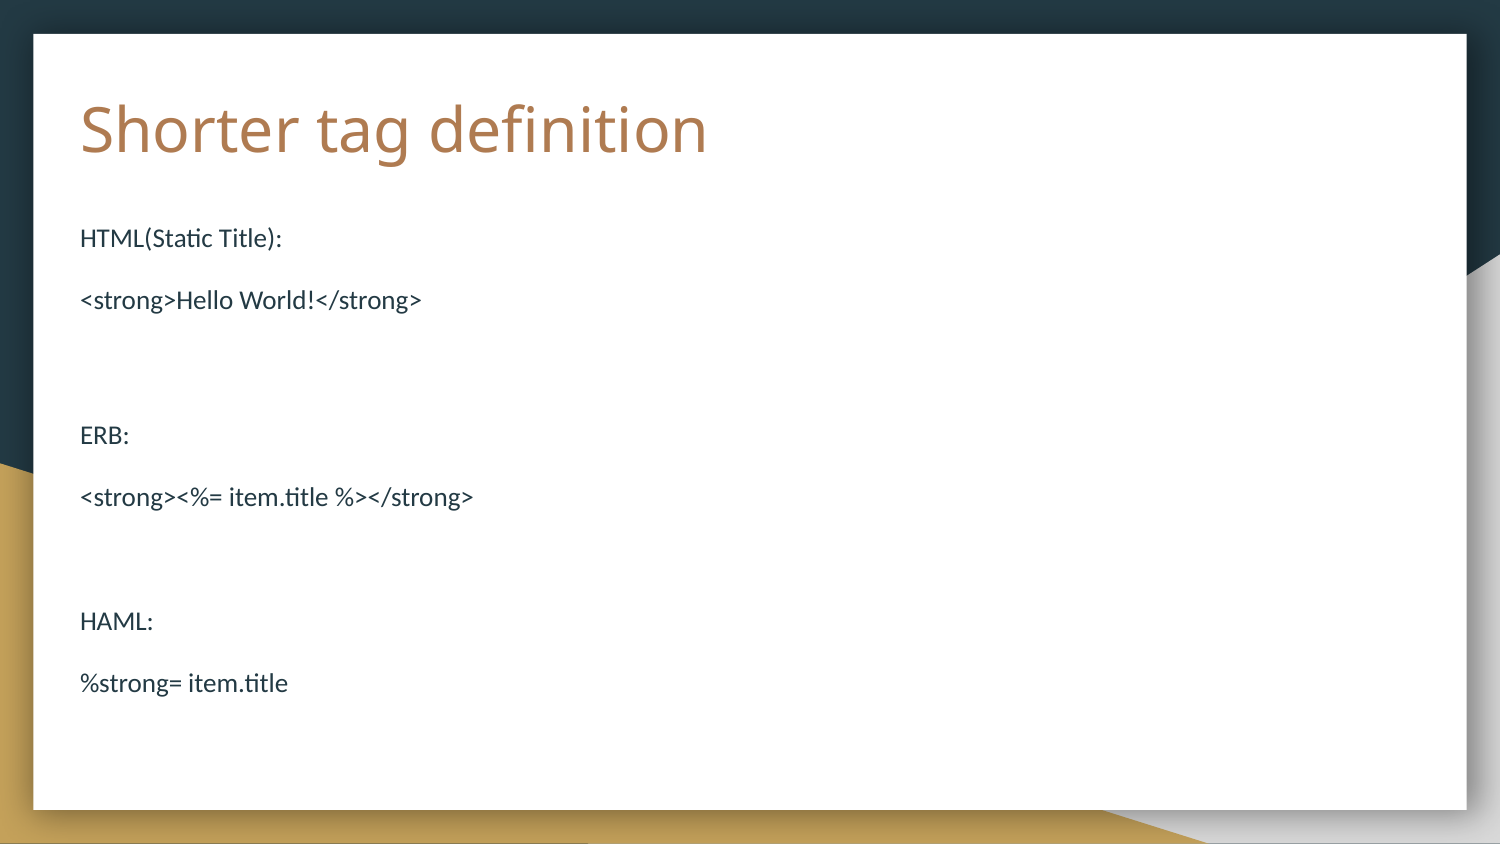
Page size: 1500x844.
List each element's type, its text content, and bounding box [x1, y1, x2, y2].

list HAML: %strong= item.title [64, 583, 1463, 769]
list HTML(Static Title): <strong>Hello World!</strong> [64, 200, 1463, 387]
title Shorter tag definition [64, 74, 1297, 200]
list ERB: <strong><%= item.title %></strong> [64, 397, 1463, 583]
